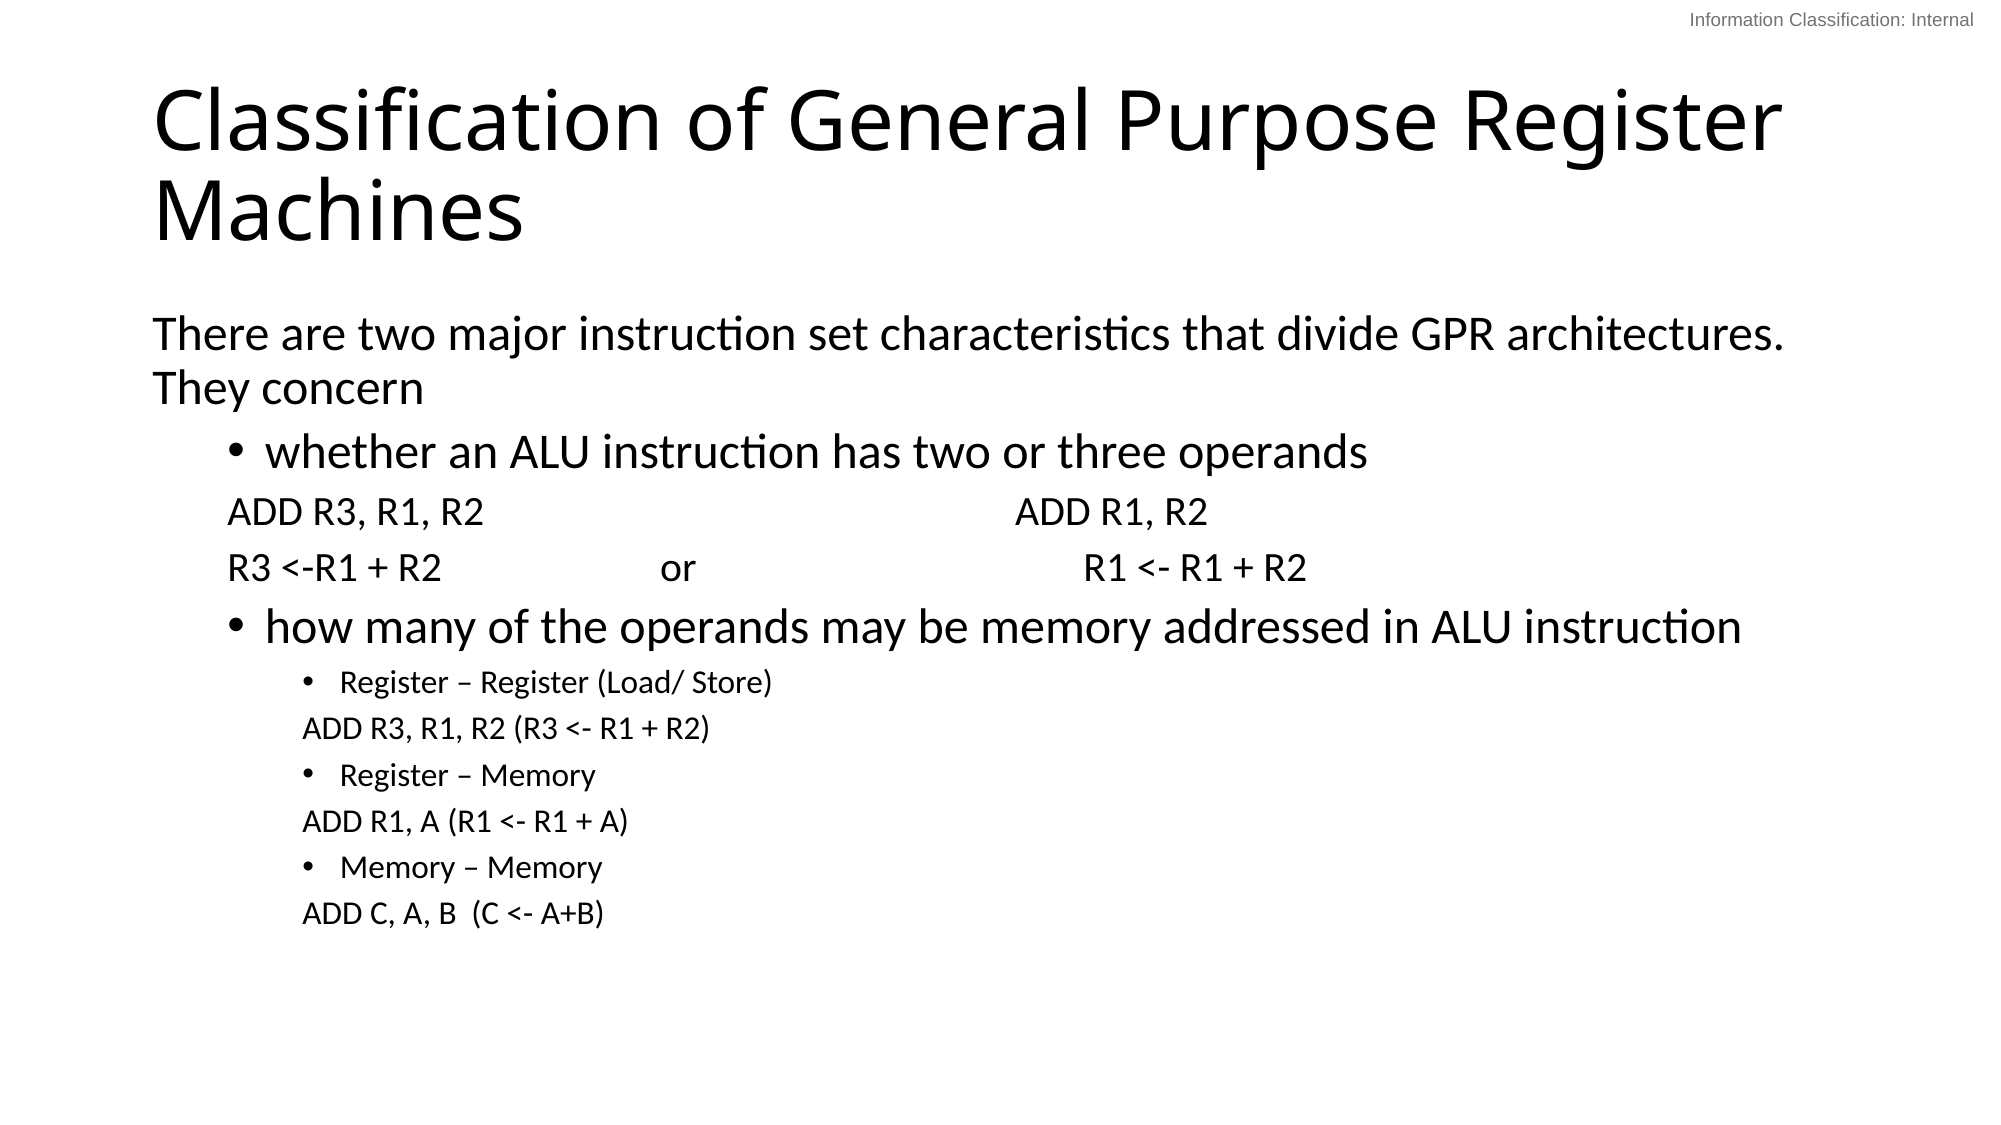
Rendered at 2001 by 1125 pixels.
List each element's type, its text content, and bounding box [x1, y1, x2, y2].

title Classification of General Purpose Register Machines [137, 59, 1863, 278]
list There are two major instruction set characteristics that divide GPR architectures. They concern whether an ALU instruction has two or three operands ADD R3, R1, R2 ADD R1, R2 R3 <-R1 + R2 or R1 <- R1 + R2 how many of the operands may be memory addressed in ALU instruction Register – Register (Load/ Store) ADD R3, R1, R2 (R3 <- R1 + R2) Register – Memory ADD R1, A (R1 <- R1 + A) Memory – Memory ADD C, A, B (C <- A+B) [137, 299, 1863, 1014]
